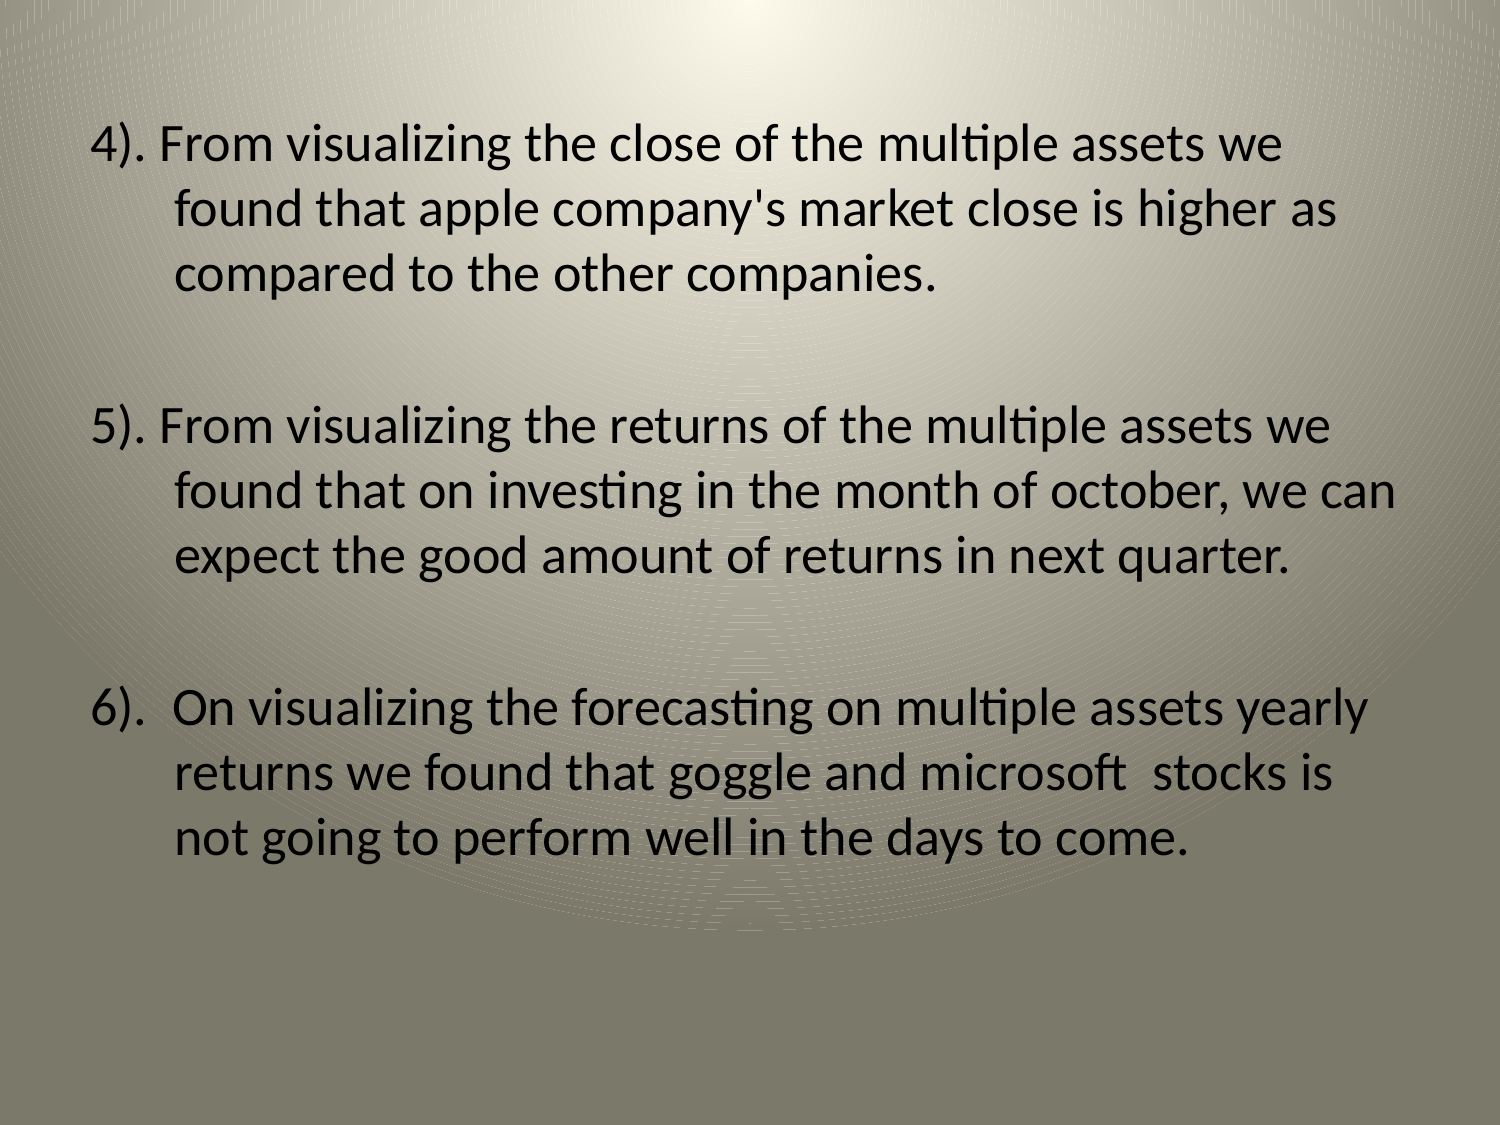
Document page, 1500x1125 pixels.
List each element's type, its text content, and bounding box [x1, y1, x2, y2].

list 4). From visualizing the close of the multiple assets we found that apple company's market close is higher as compared to the other companies. 5). From visualizing the returns of the multiple assets we found that on investing in the month of october, we can expect the good amount of returns in next quarter. 6). On visualizing the forecasting on multiple assets yearly returns we found that goggle and microsoft stocks is not going to perform well in the days to come. [75, 99, 1425, 1005]
